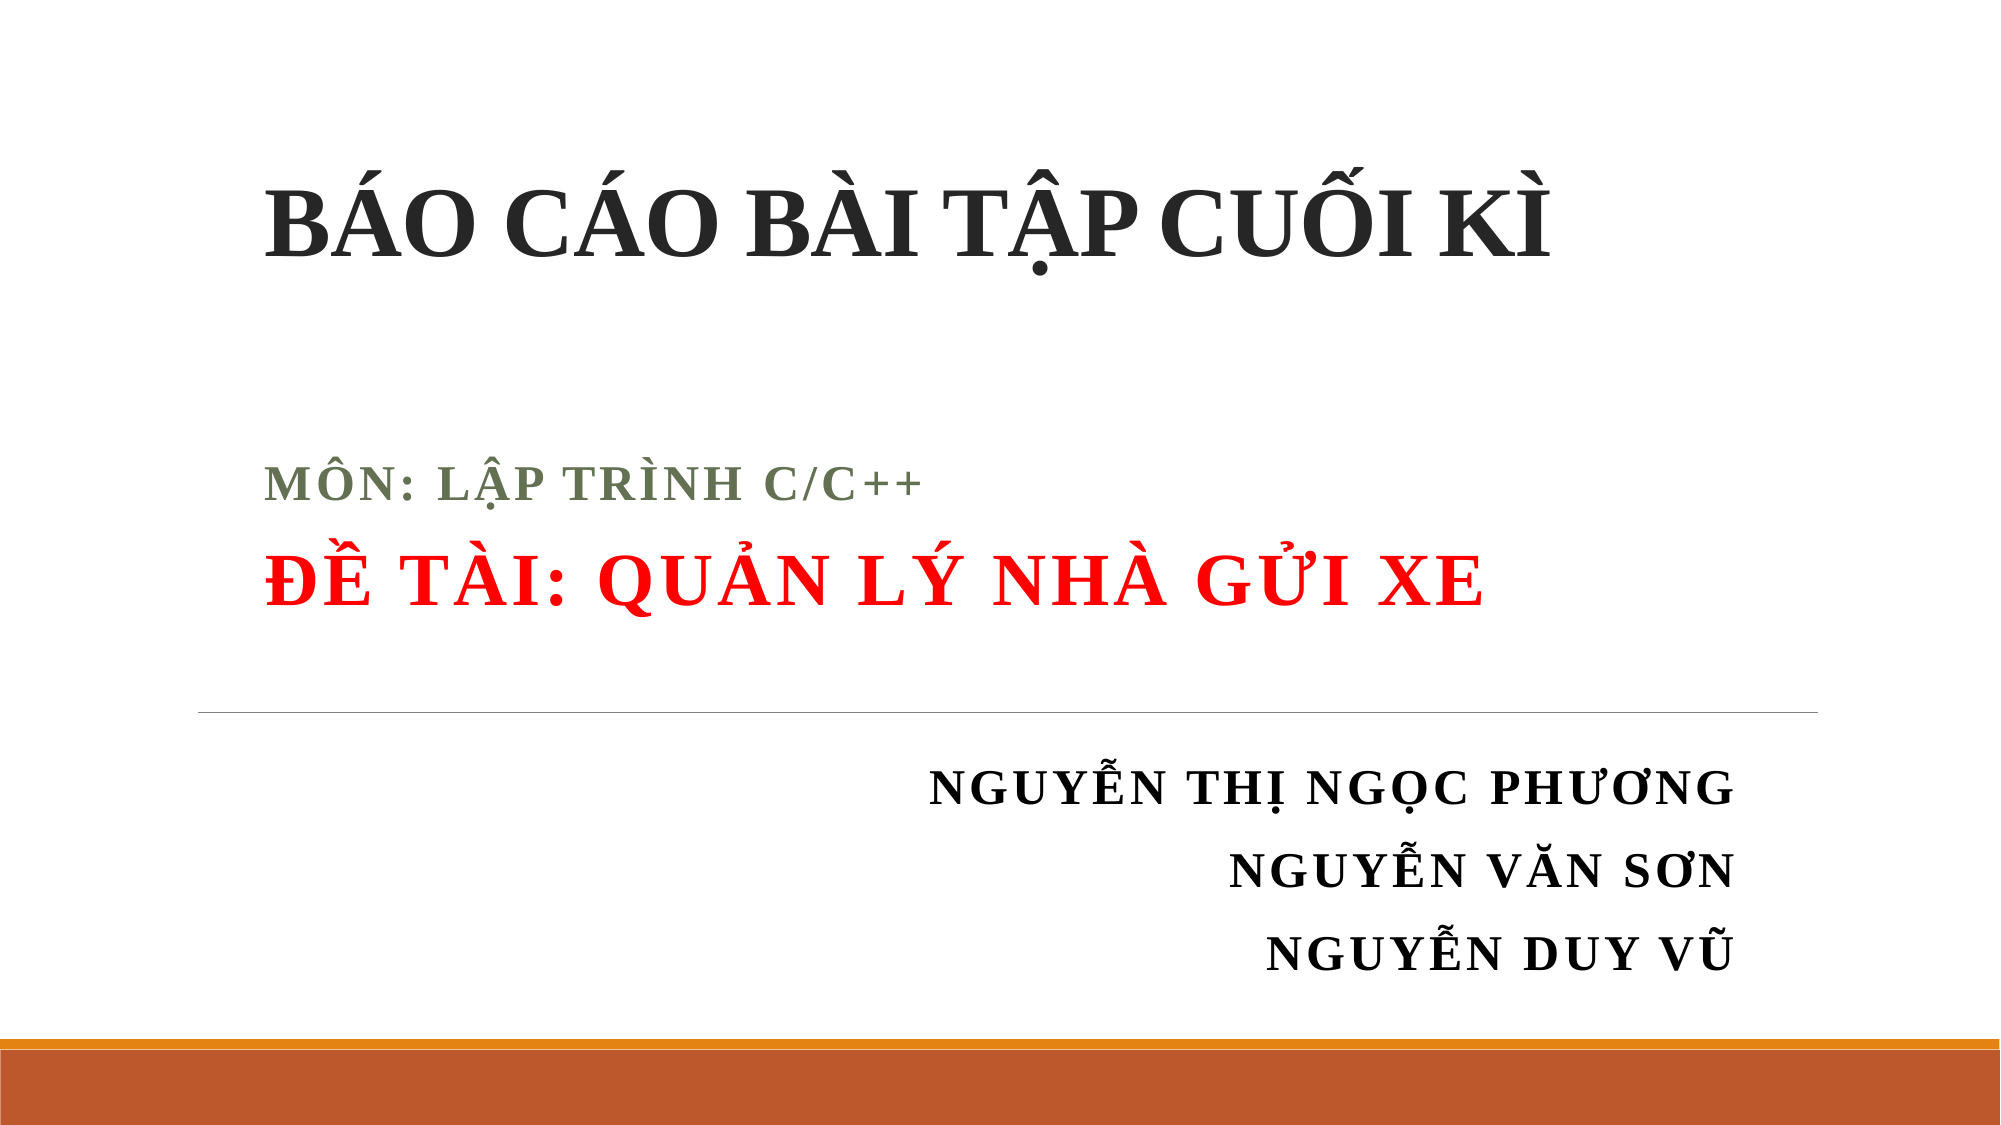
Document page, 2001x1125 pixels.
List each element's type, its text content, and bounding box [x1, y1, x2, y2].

title BÁO CÁO BÀI TẬP CUỐI KÌ [249, 12, 1750, 405]
subtitle Môn: Lập Trình C/C++ Đề tài: Quản lý nhà gửi xe Nguyễn Thị Ngọc Phương Nguyễn Văn Sơn Nguyễn Duy Vũ [249, 450, 1750, 1125]
